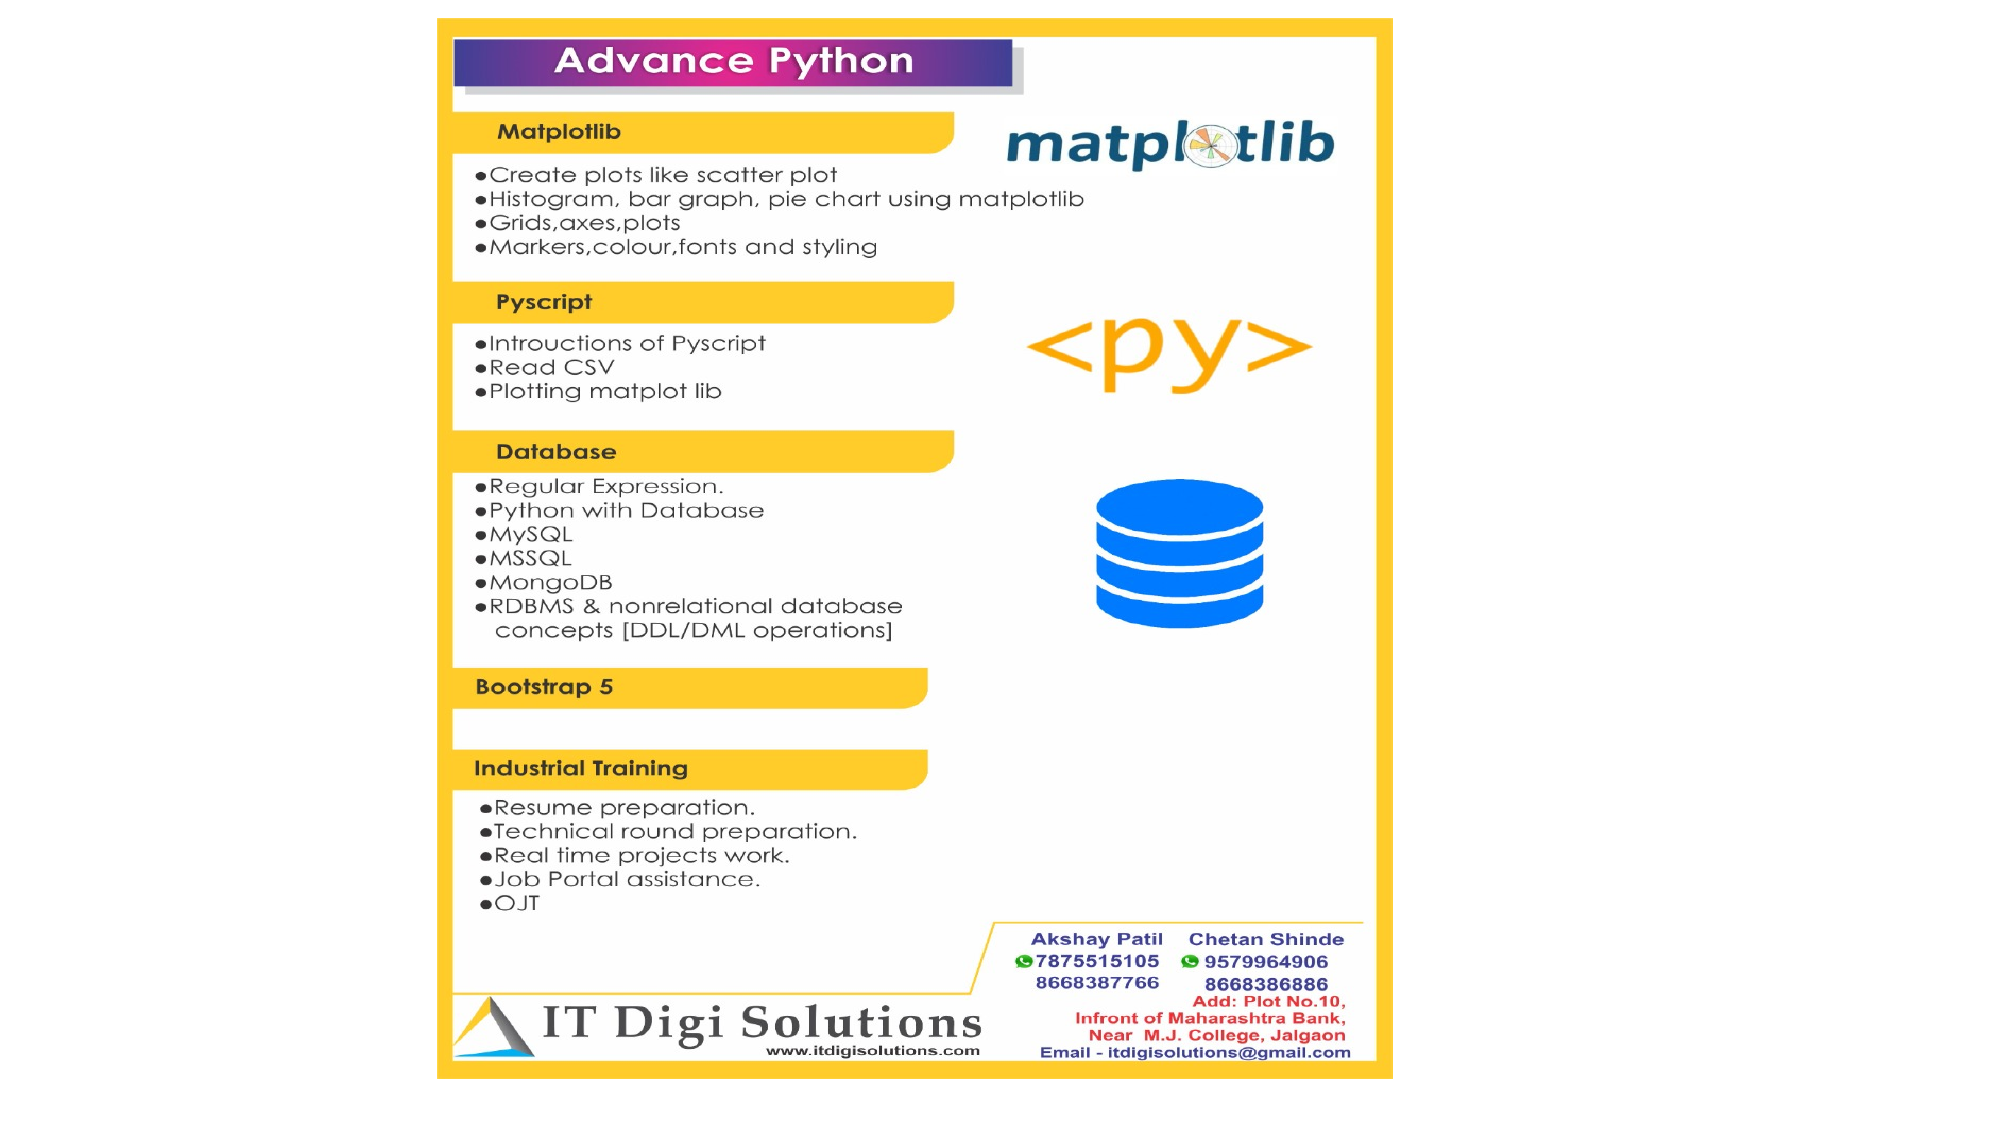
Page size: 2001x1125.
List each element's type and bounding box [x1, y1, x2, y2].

picture [437, 18, 1393, 1079]
